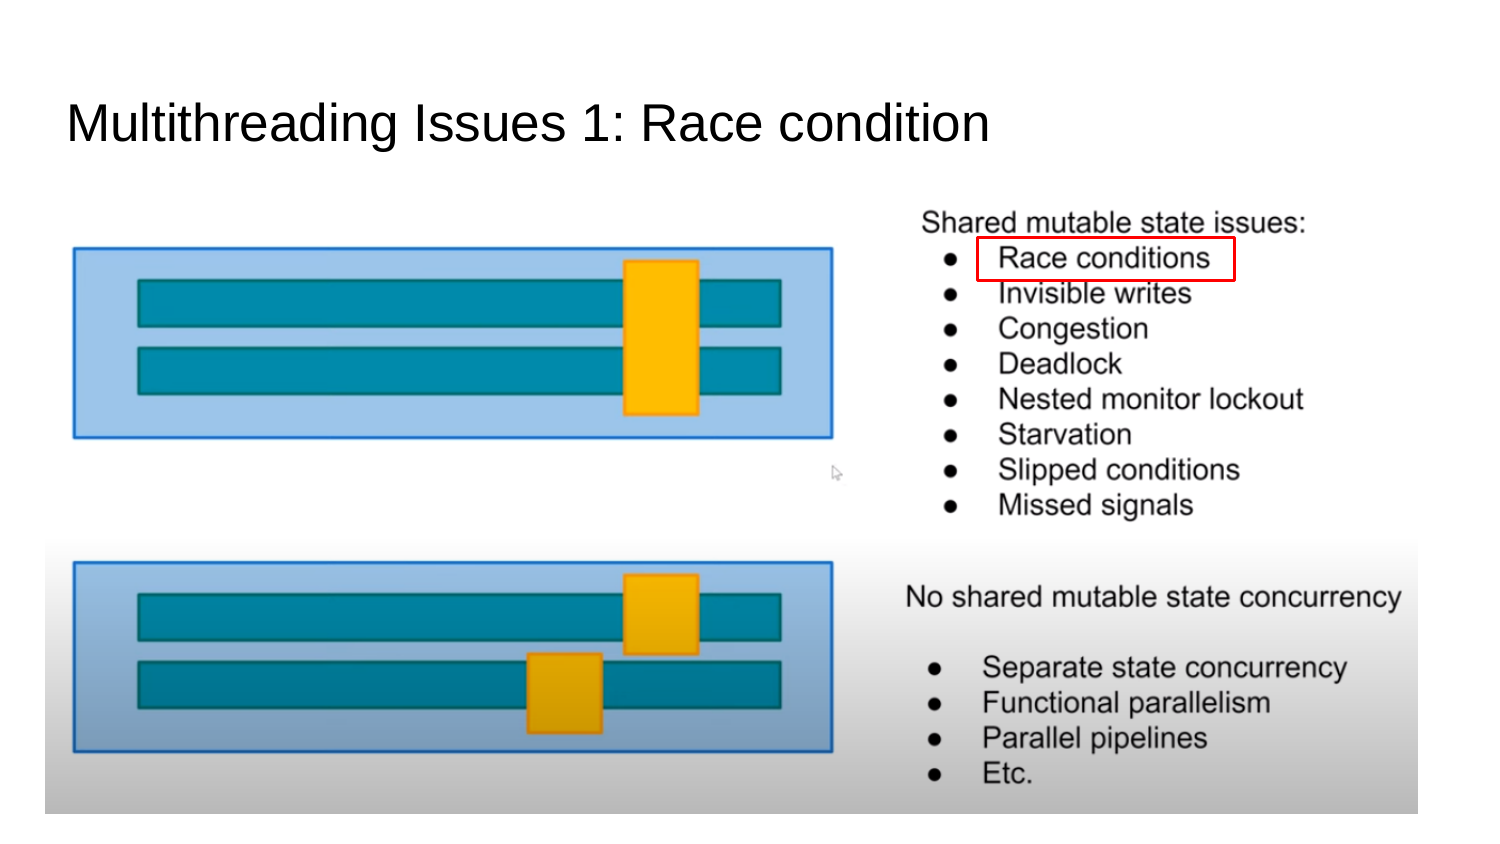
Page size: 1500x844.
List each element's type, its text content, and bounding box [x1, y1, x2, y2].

picture [44, 186, 1418, 814]
title Multithreading Issues 1: Race condition [51, 72, 1449, 167]
